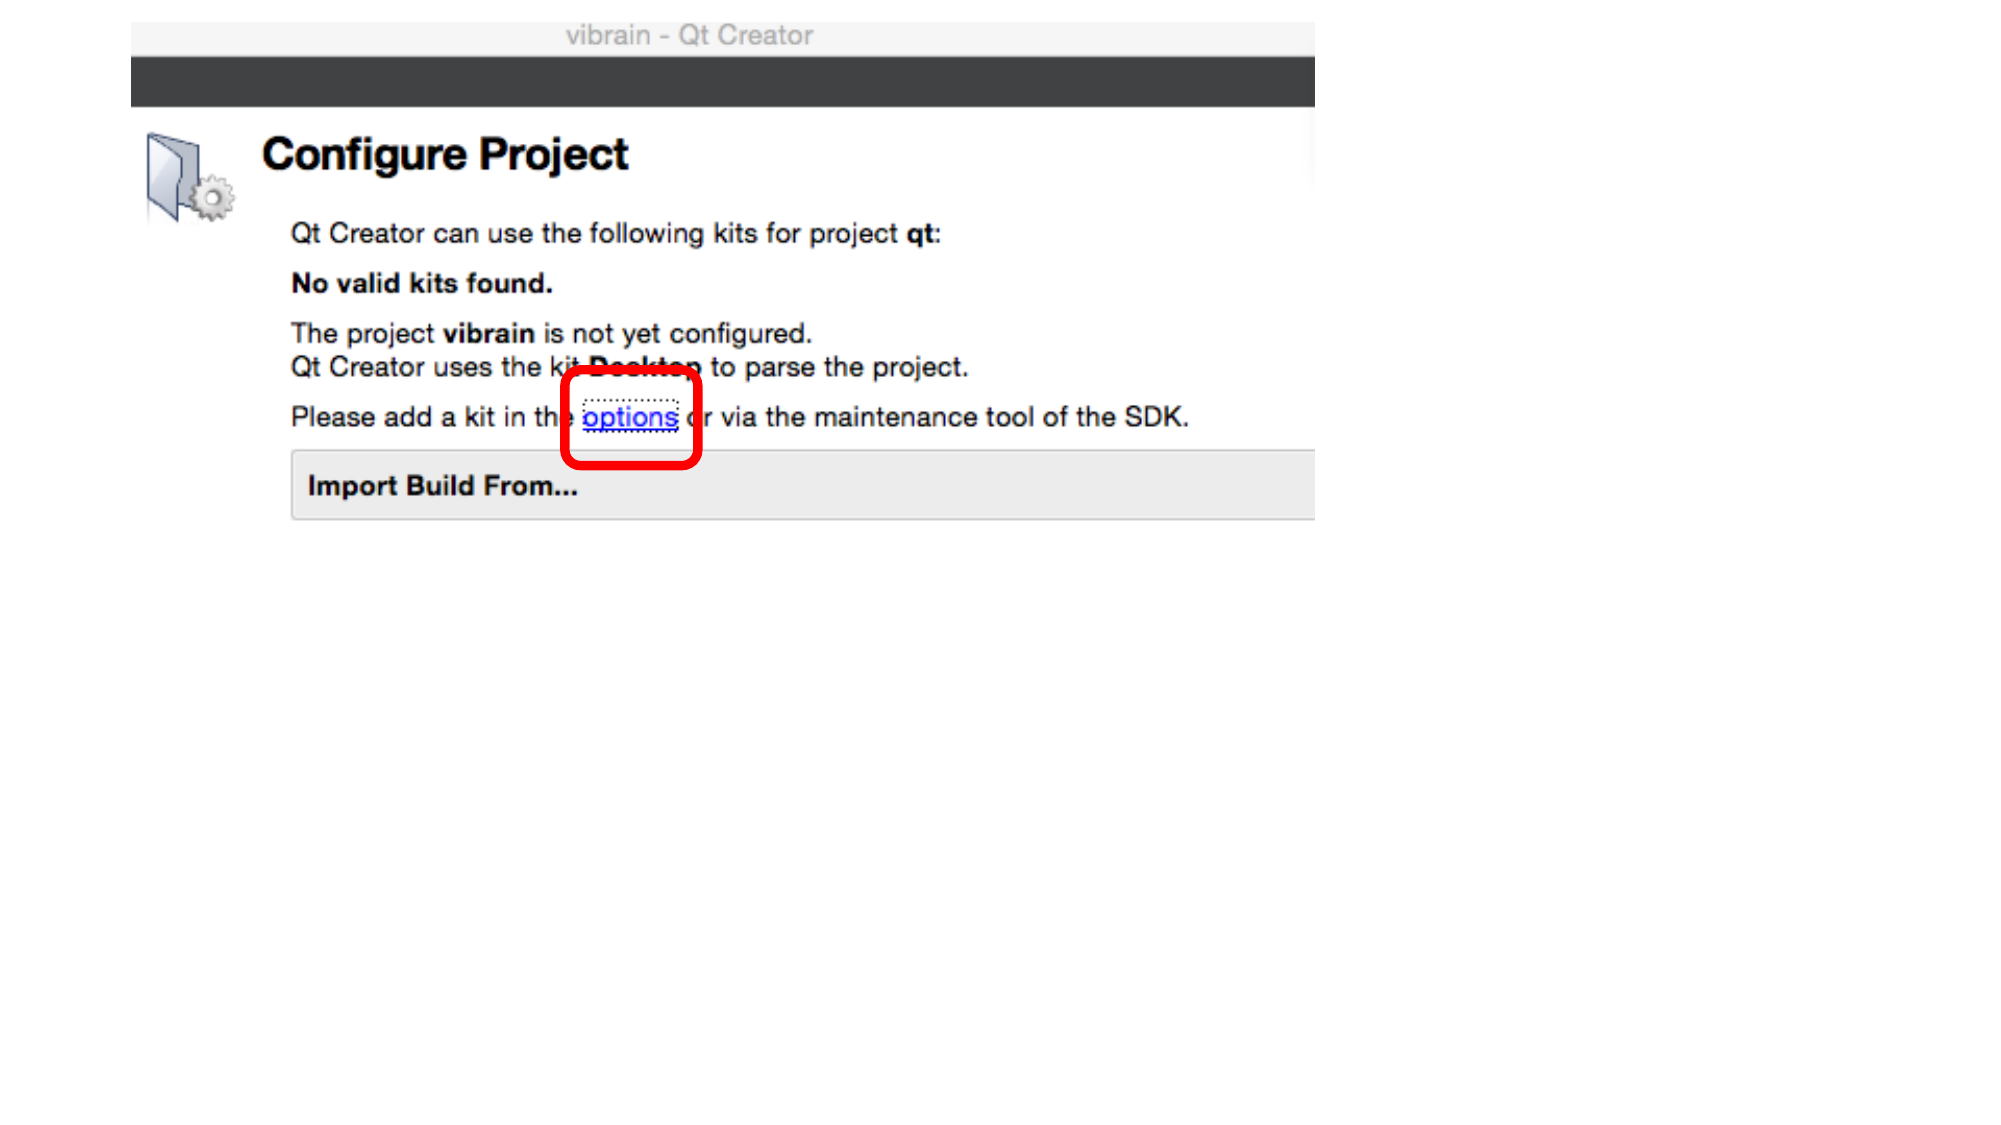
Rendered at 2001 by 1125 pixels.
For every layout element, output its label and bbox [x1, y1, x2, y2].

picture [131, 22, 1315, 717]
